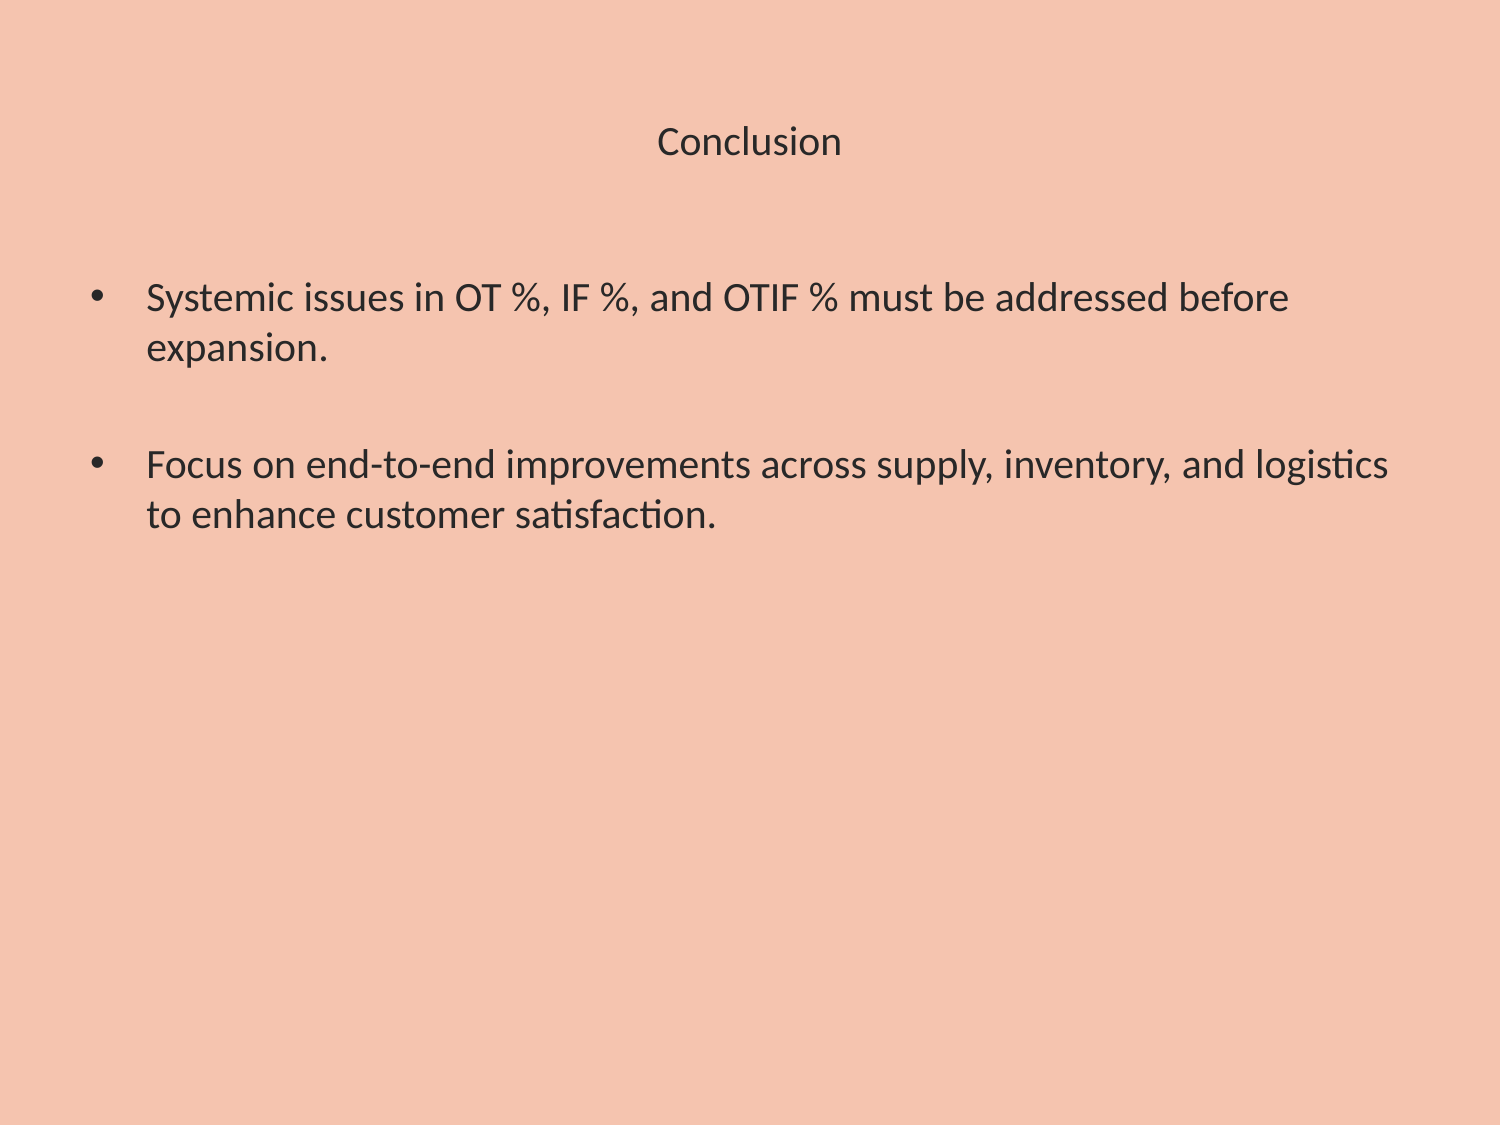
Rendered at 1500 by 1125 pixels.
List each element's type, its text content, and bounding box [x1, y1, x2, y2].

title Conclusion [75, 45, 1425, 233]
list Systemic issues in OT %, IF %, and OTIF % must be addressed before expansion. Focus on end-to-end improvements across supply, inventory, and logistics to enhance customer satisfaction. [75, 262, 1425, 1005]
